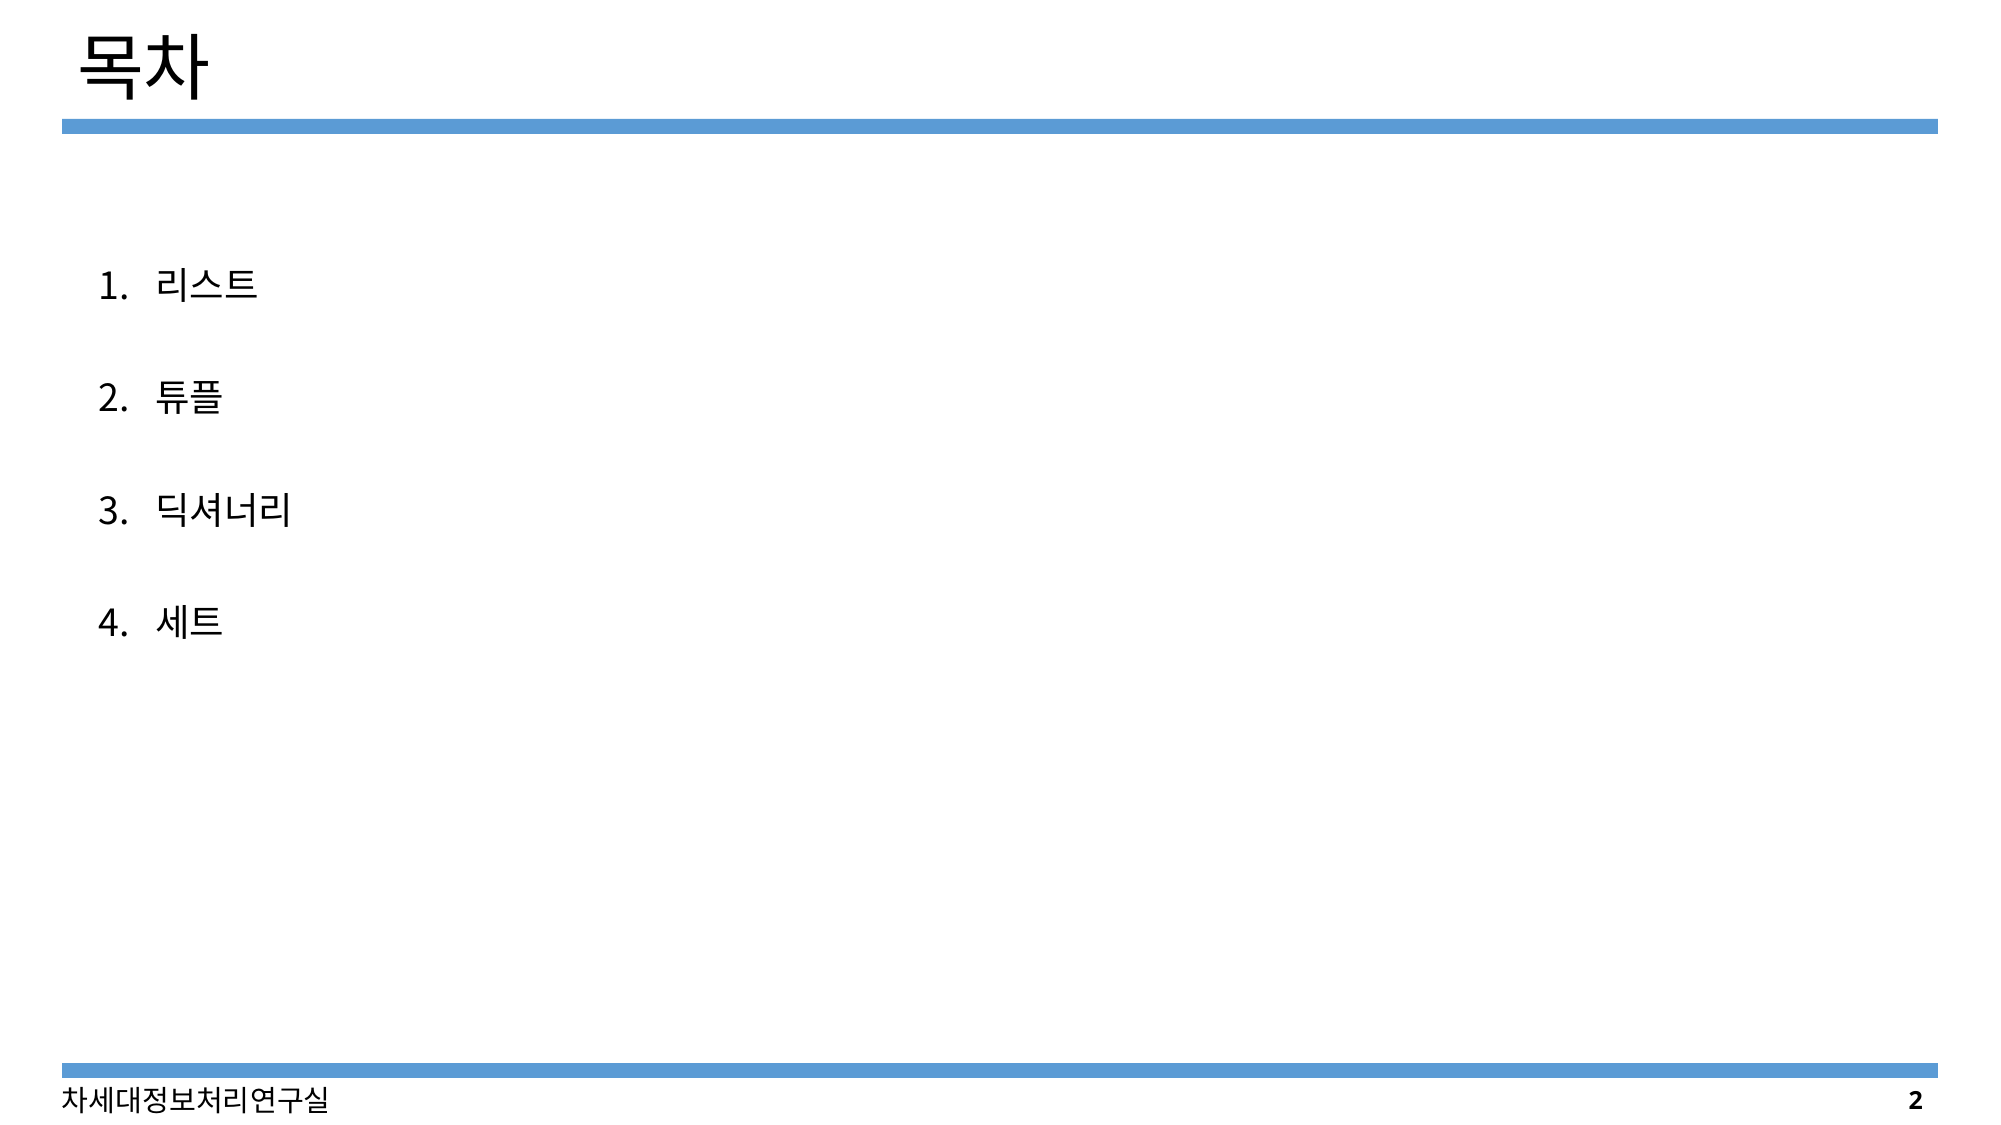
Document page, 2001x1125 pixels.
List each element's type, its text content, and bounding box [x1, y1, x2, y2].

title 목차 [62, 24, 1564, 118]
slide_number 2 [1487, 1079, 1938, 1125]
text_box 리스트 튜플 딕셔너리 세트 [84, 187, 1737, 652]
